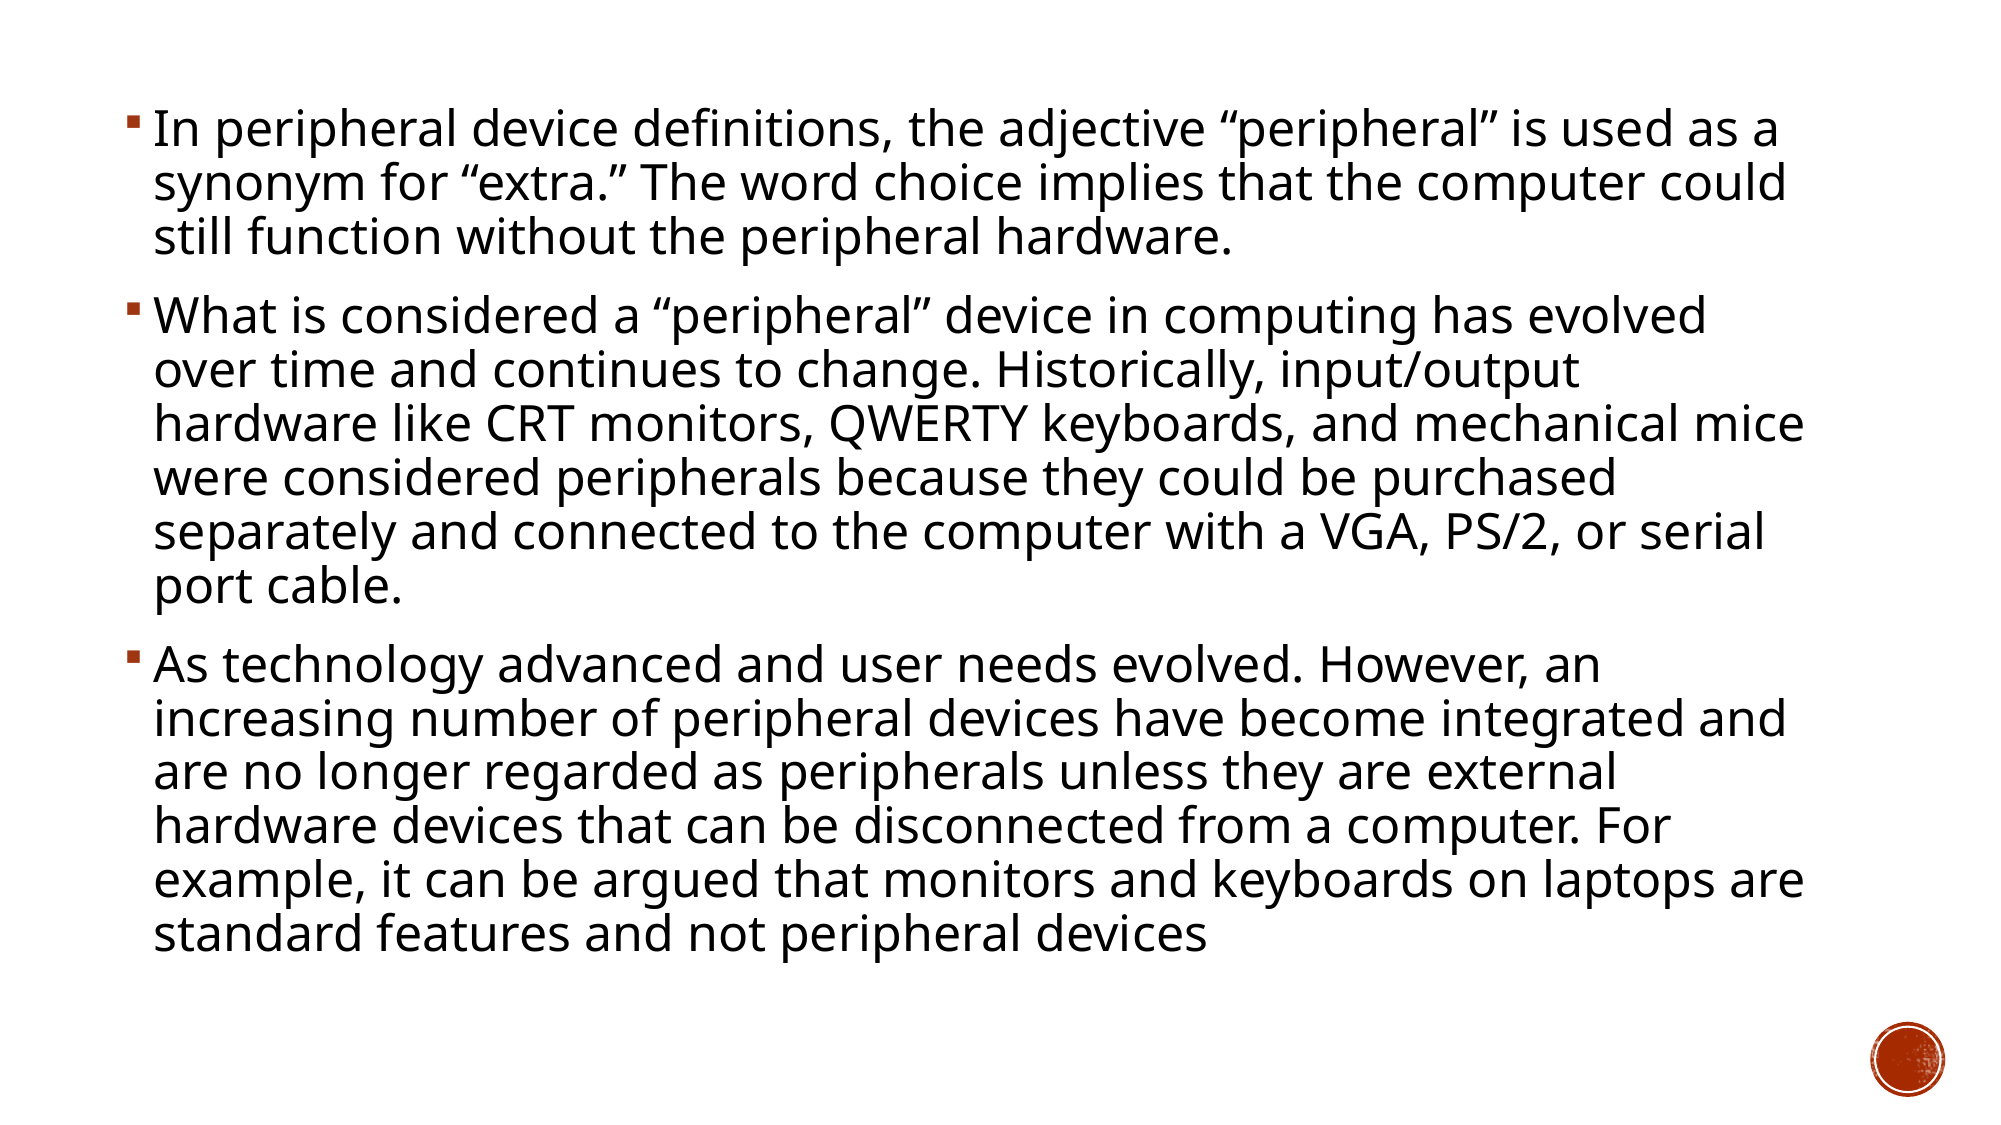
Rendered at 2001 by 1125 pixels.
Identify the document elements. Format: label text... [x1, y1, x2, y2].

list In peripheral device definitions, the adjective “peripheral” is used as a synonym for “extra.” The word choice implies that the computer could still function without the peripheral hardware. What is considered a “peripheral” device in computing has evolved over time and continues to change. Historically, input/output hardware like CRT monitors, QWERTY keyboards, and mechanical mice were considered peripherals because they could be purchased separately and connected to the computer with a VGA, PS/2, or serial port cable. As technology advanced and user needs evolved. However, an increasing number of peripheral devices have become integrated and are no longer regarded as peripherals unless they are external hardware devices that can be disconnected from a computer. For example, it can be argued that monitors and keyboards on laptops are standard features and not peripheral devices [108, 95, 1826, 1013]
